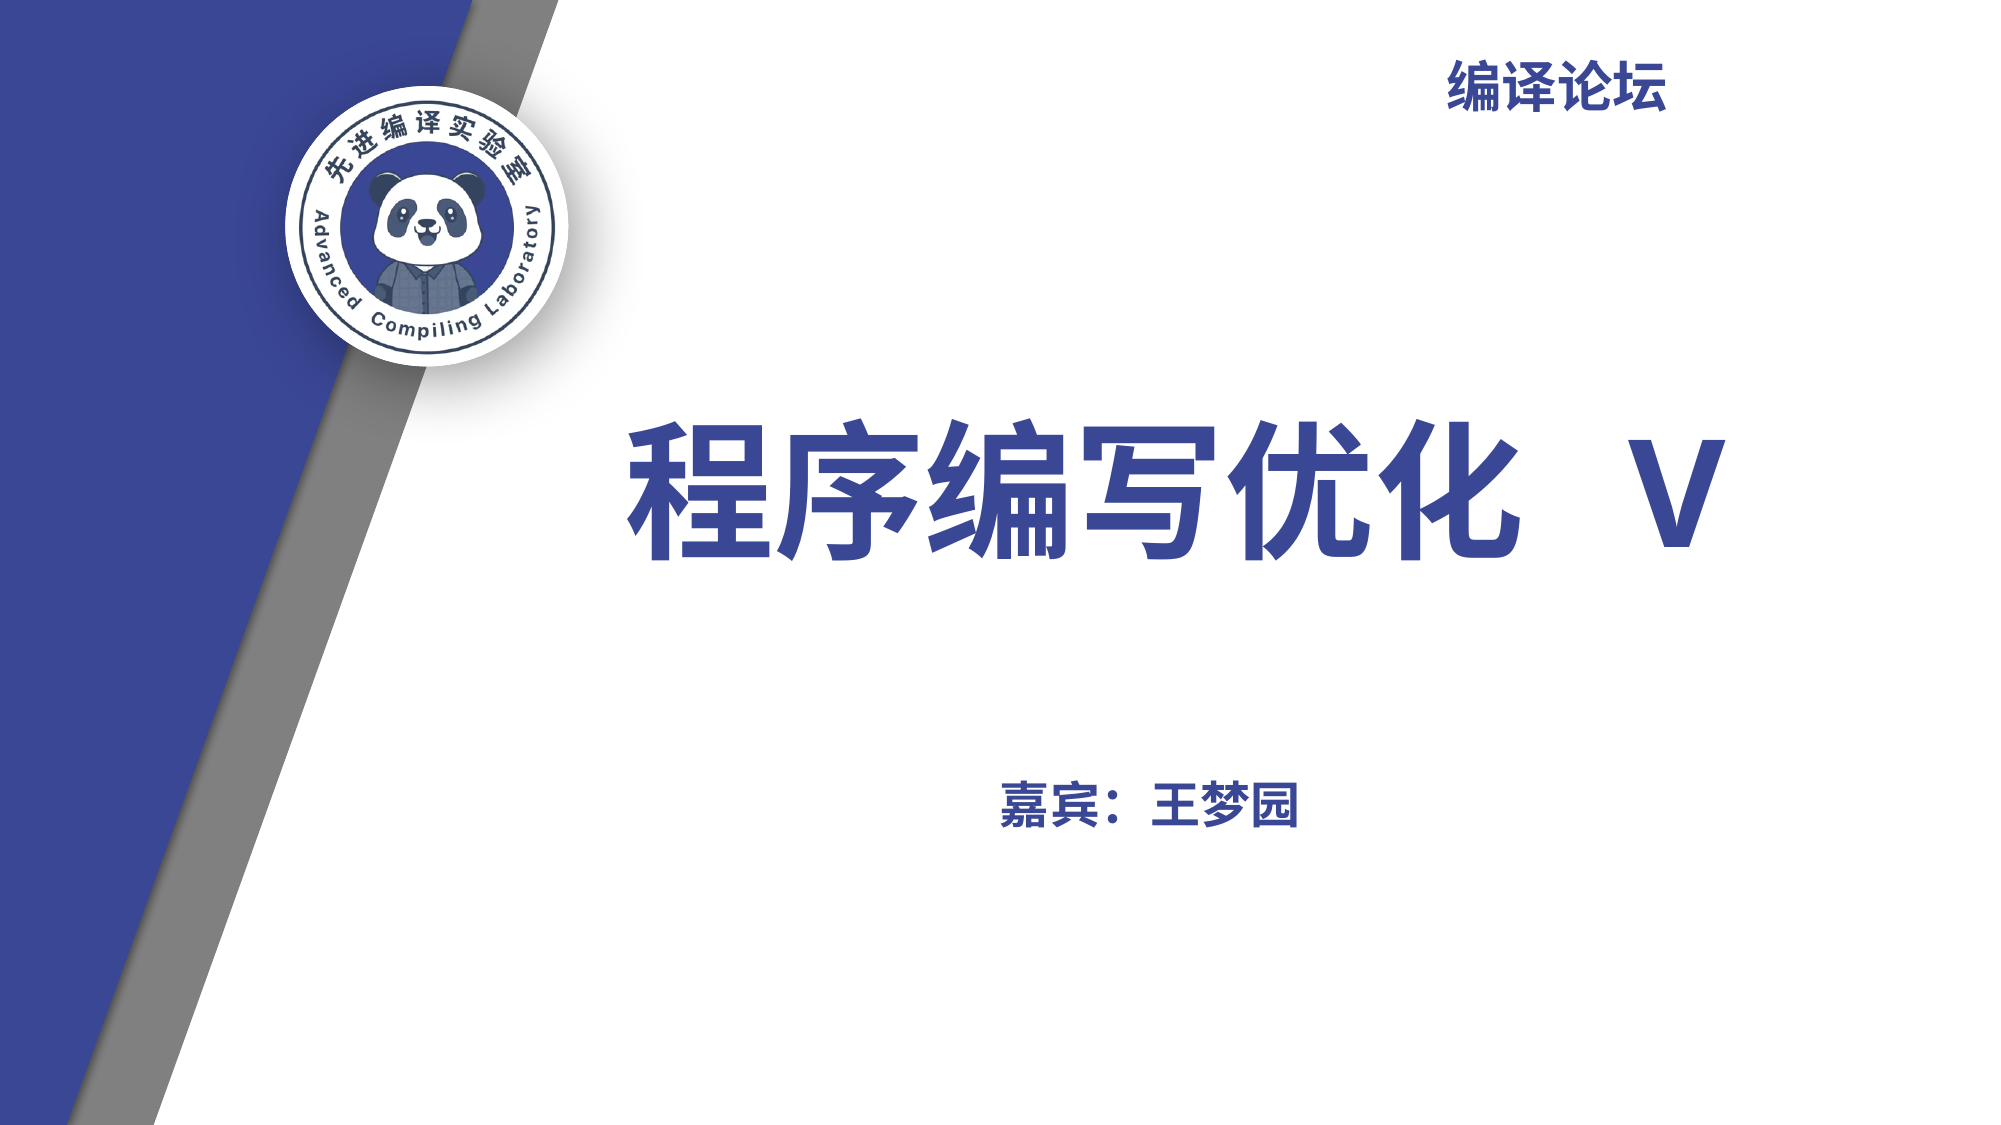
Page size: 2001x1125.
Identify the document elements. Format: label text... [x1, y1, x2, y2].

text_box [466, 0, 559, 79]
text_box [0, 0, 473, 1125]
text_box [79, 397, 389, 1125]
text_box 嘉宾：王梦园 [999, 773, 1318, 834]
text_box 程序编写优化 V [389, 397, 1963, 579]
text_box [283, 83, 571, 369]
text_box 编译论坛 [1431, 44, 2000, 127]
